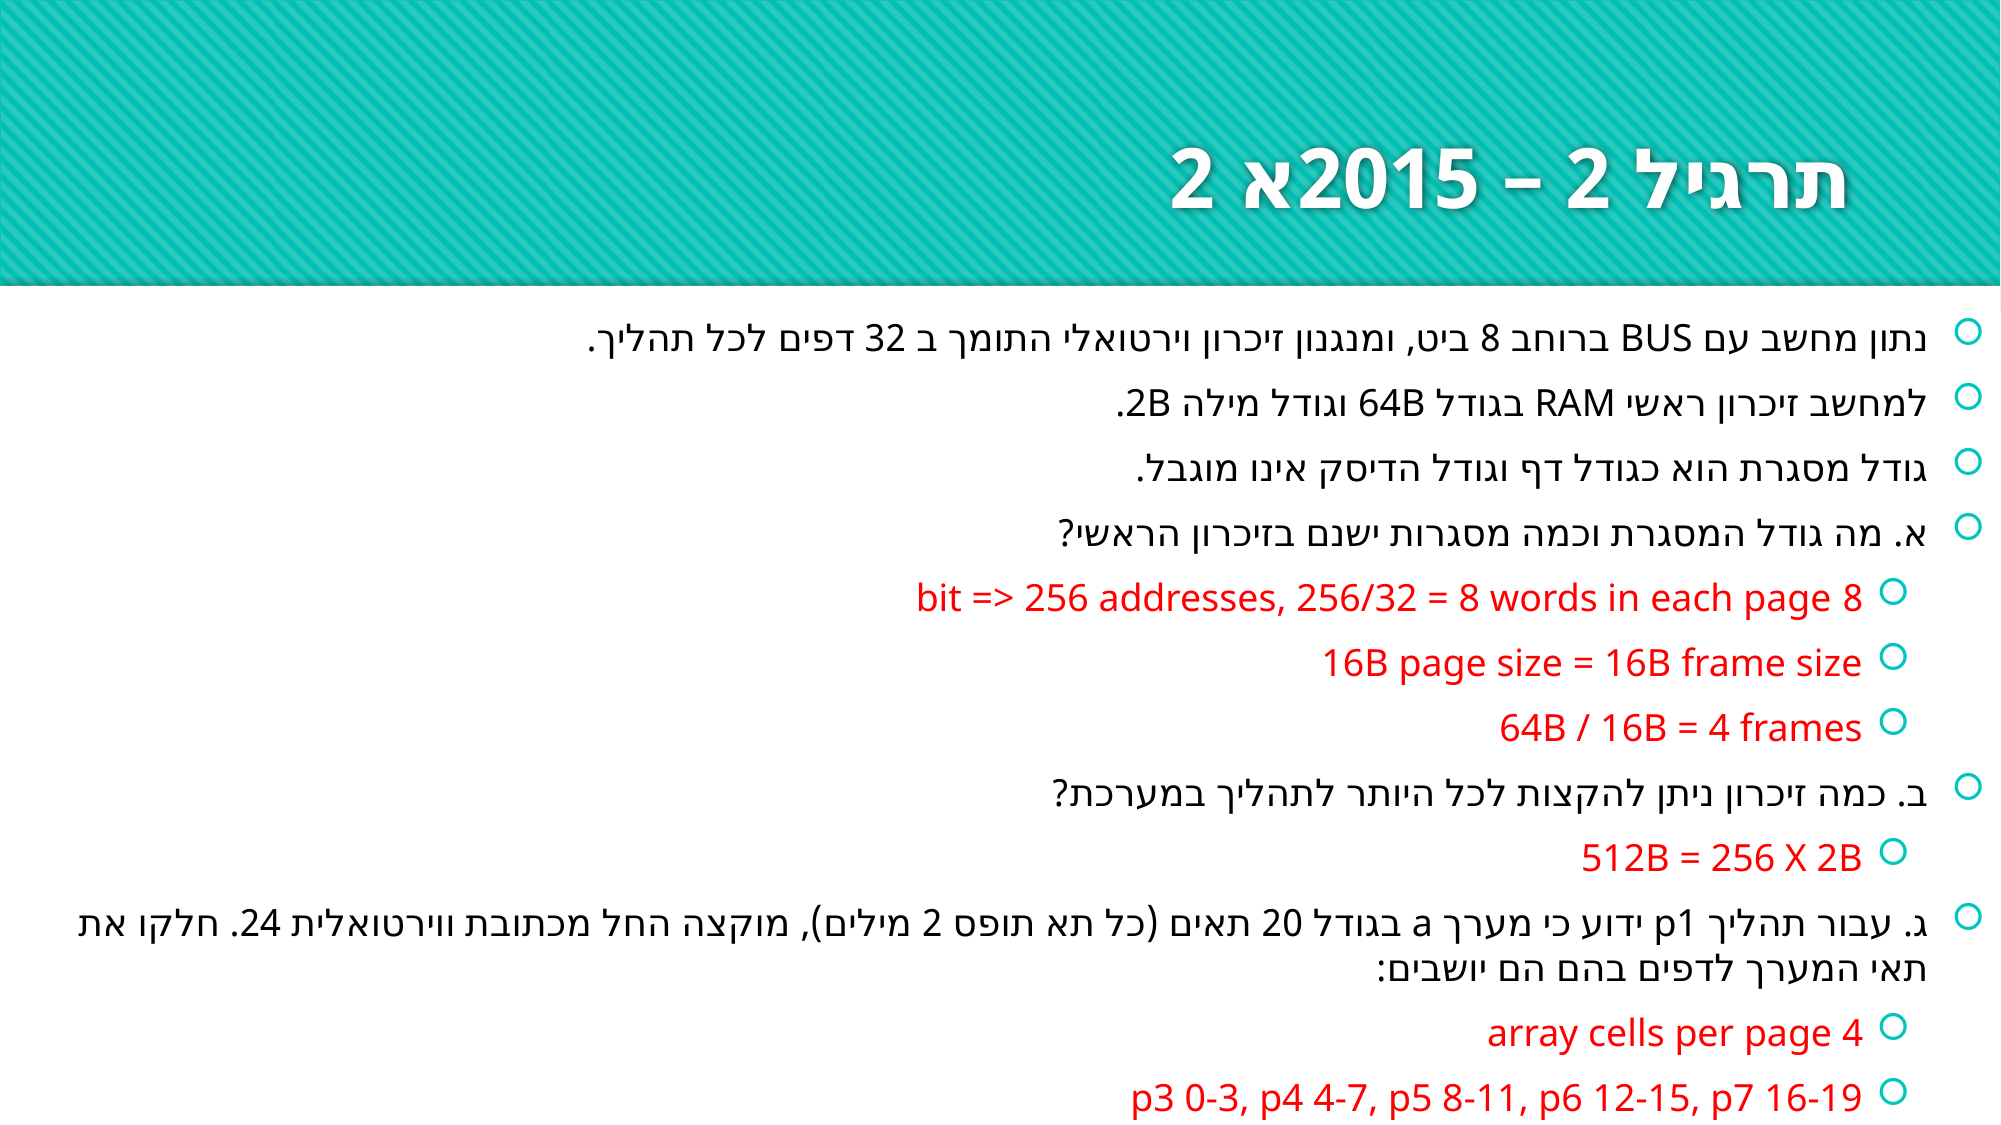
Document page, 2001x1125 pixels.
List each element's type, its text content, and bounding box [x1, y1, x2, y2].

title תרגיל 2 – 2015א 2 [132, 73, 1868, 233]
list נתון מחשב עם BUS ברוחב 8 ביט, ומנגנון זיכרון וירטואלי התומך ב 32 דפים לכל תהליך. למחשב זיכרון ראשי RAM בגודל 64B וגודל מילה 2B. גודל מסגרת הוא כגודל דף וגודל הדיסק אינו מוגבל. א. מה גודל המסגרת וכמה מסגרות ישנם בזיכרון הראשי? 8 bit => 256 addresses, 256/32 = 8 words in each page 16B page size = 16B frame size 64B / 16B = 4 frames ב. כמה זיכרון ניתן להקצות לכל היותר לתהליך במערכת? 512B = 256 X 2B ג. עבור תהליך p1 ידוע כי מערך a בגודל 20 תאים (כל תא תופס 2 מילים), מוקצה החל מכתובת ווירטואלית 24. חלקו את תאי המערך לדפים בהם הם יושבים: 4 array cells per page p3 0-3, p4 4-7, p5 8-11, p6 12-15, p7 16-19 [0, 285, 2000, 1125]
